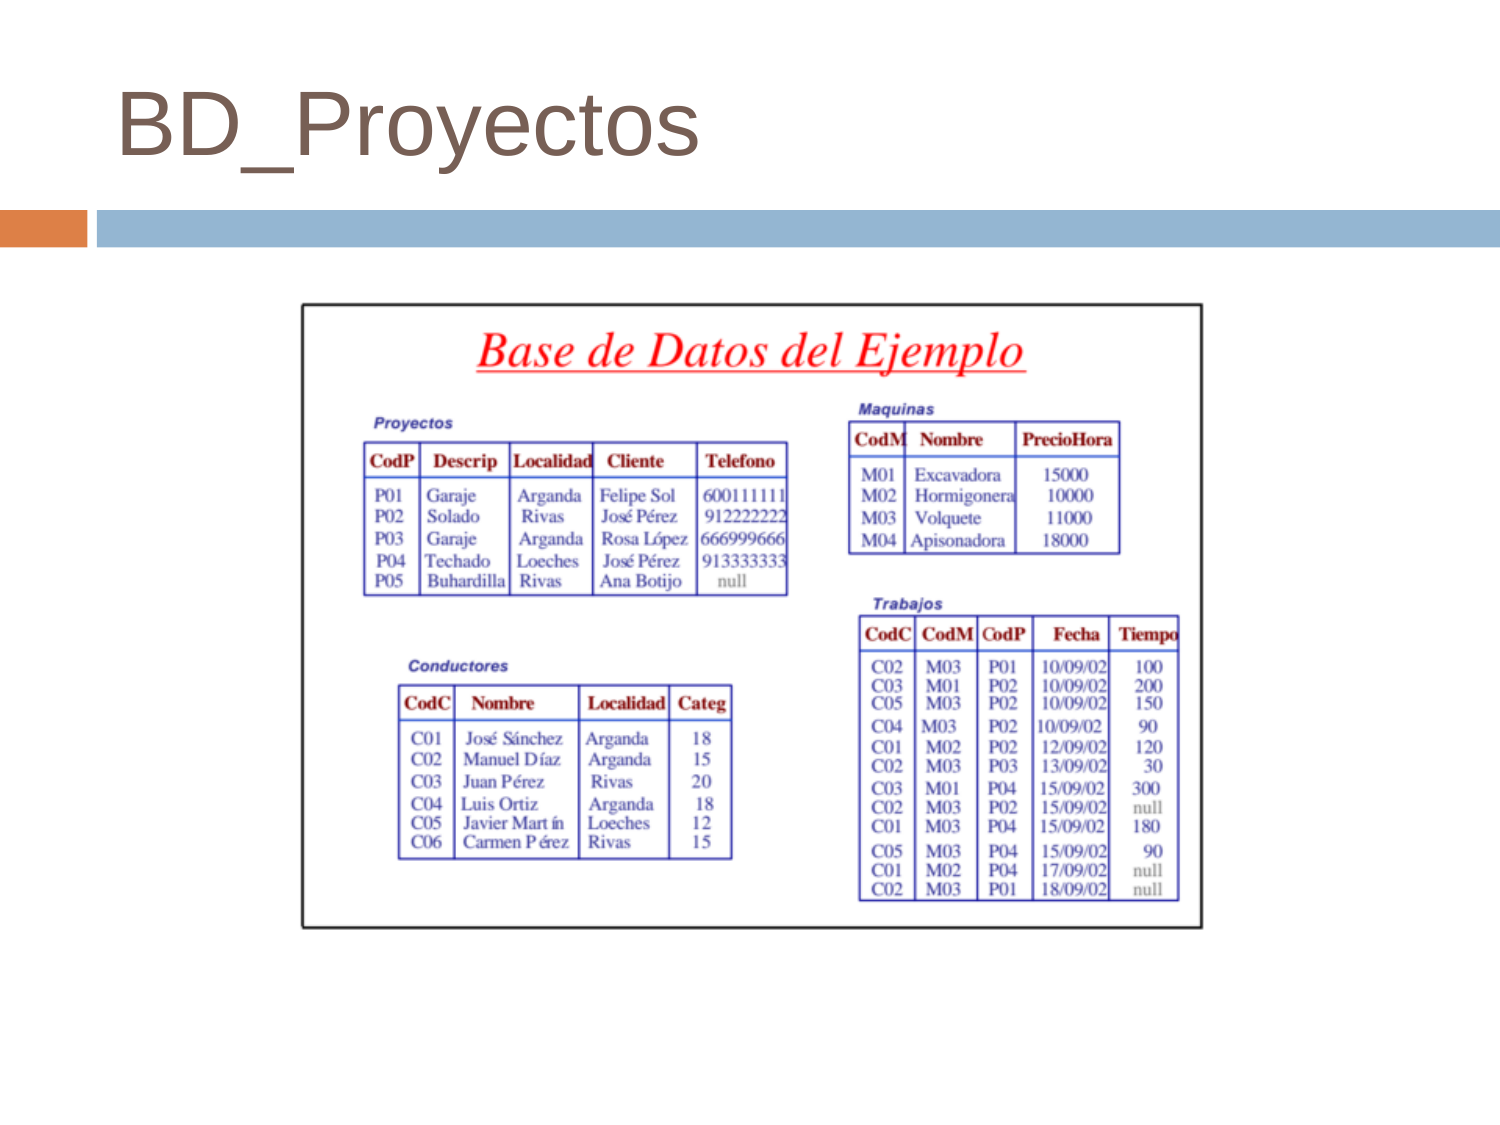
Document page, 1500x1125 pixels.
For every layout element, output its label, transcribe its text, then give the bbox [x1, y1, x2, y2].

title BD_Proyectos [100, 37, 1438, 200]
picture [273, 275, 1227, 958]
